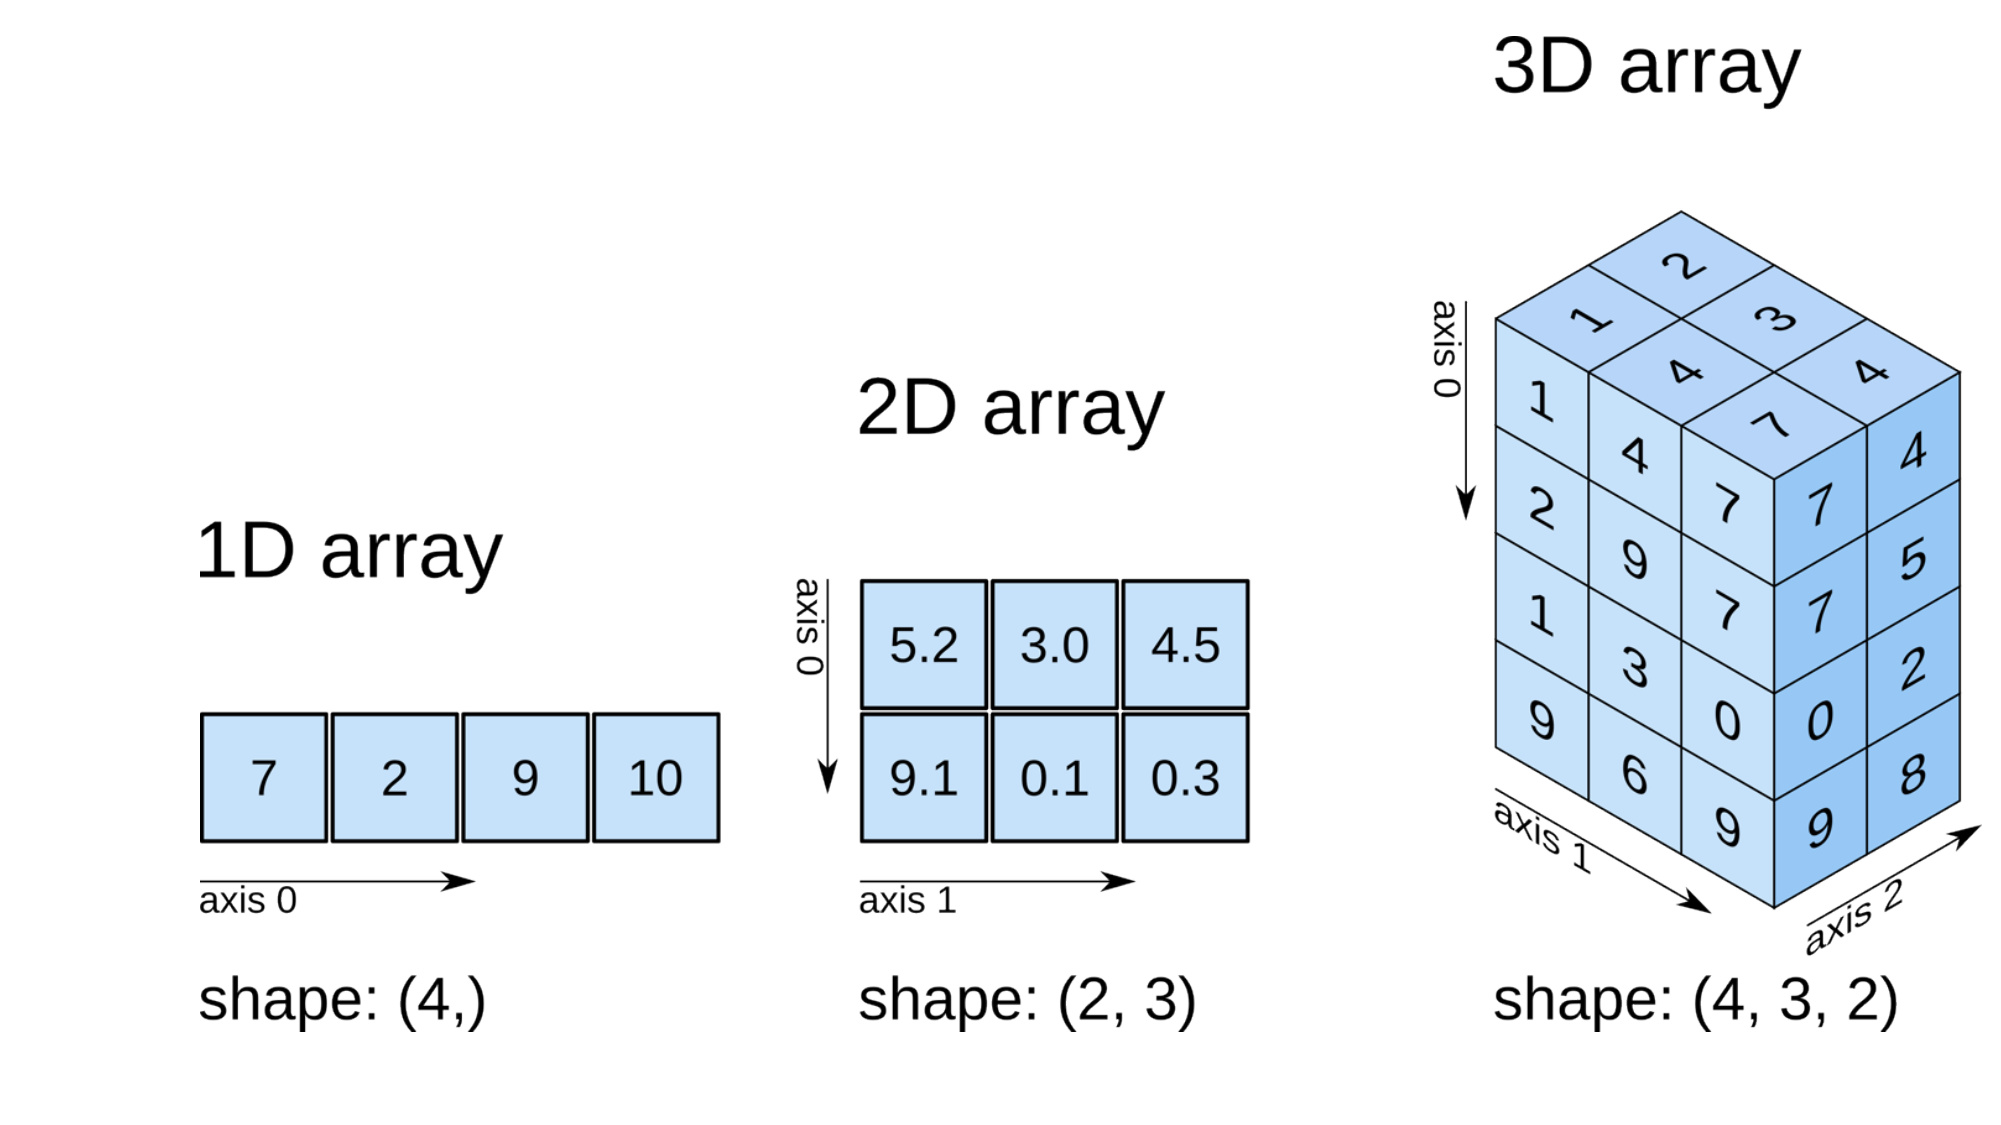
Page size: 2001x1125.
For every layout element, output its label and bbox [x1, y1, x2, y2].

picture [199, 35, 1982, 1033]
